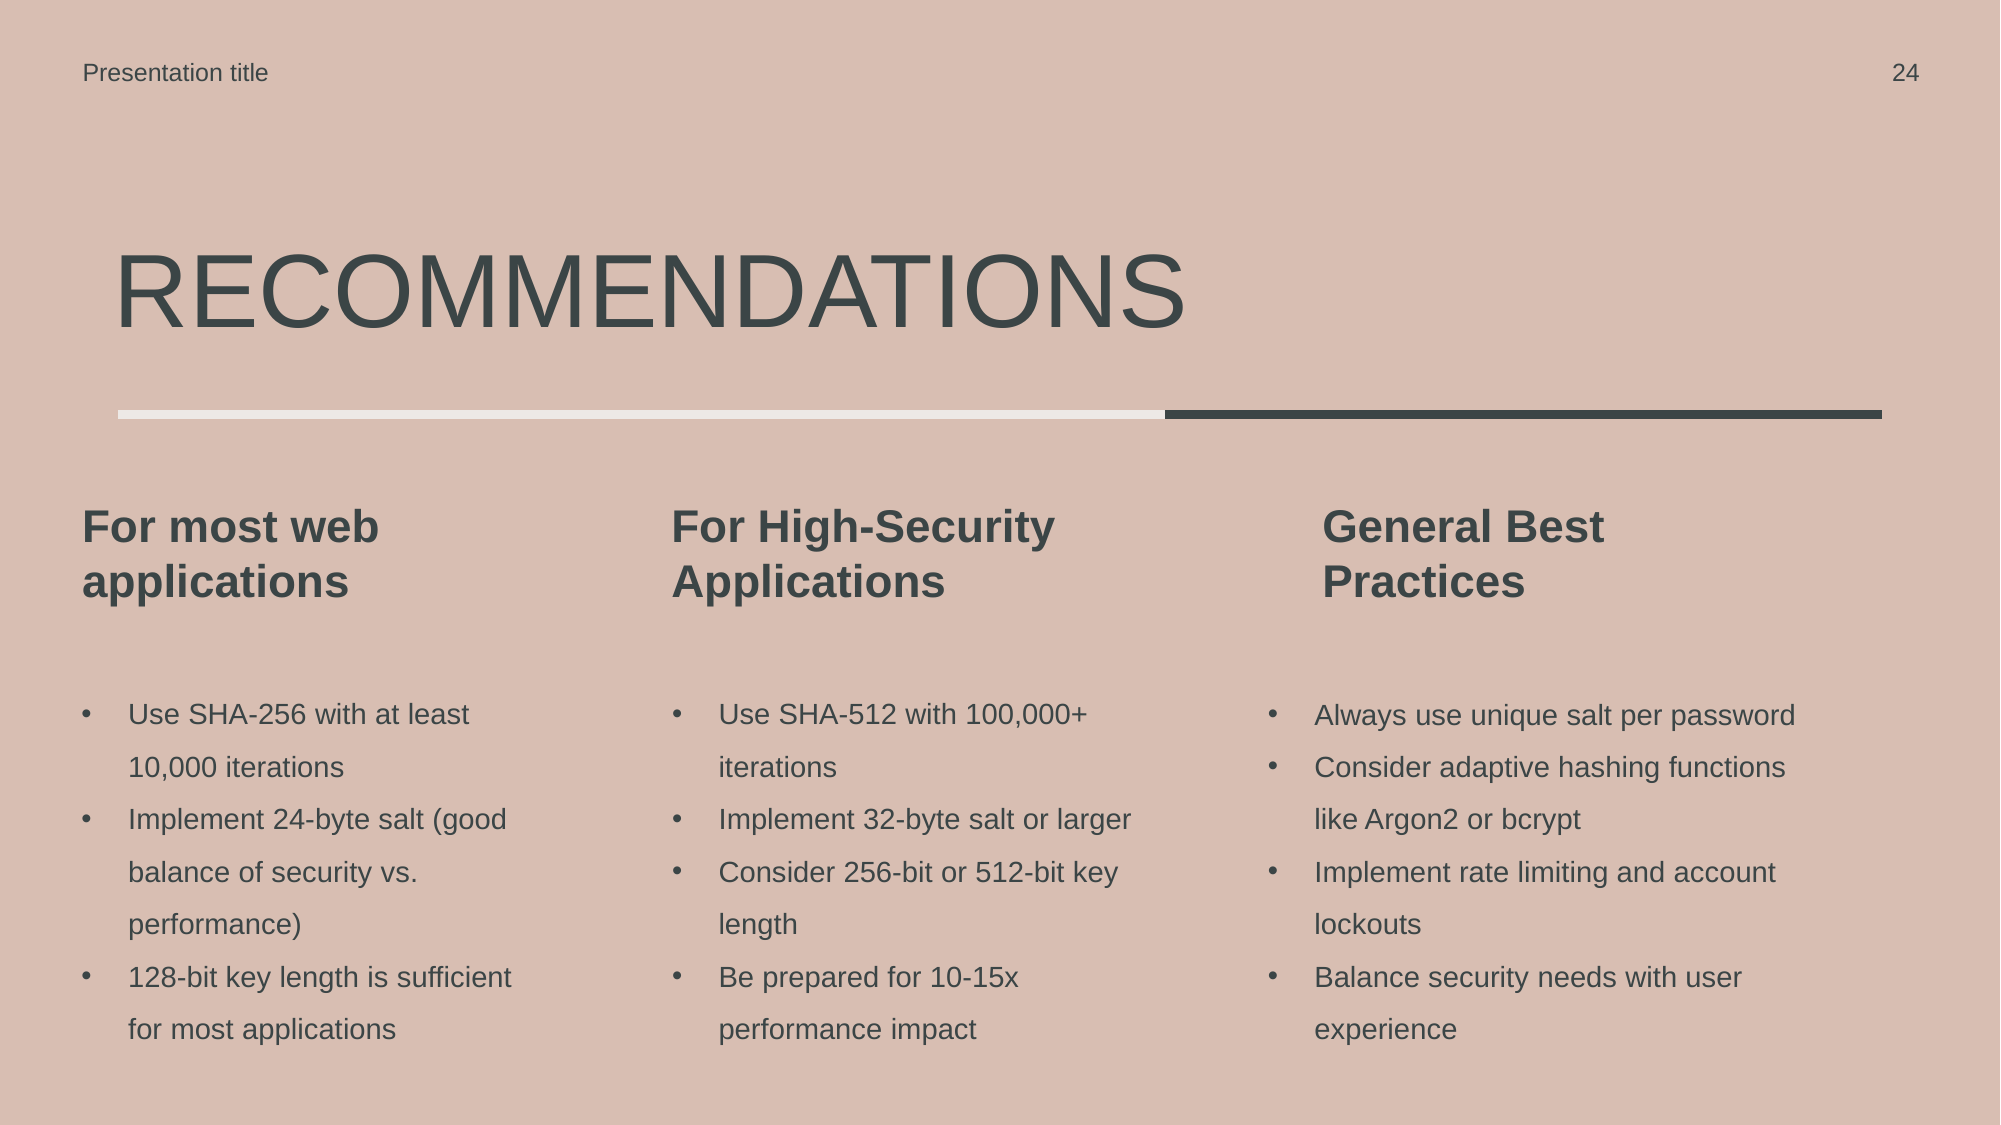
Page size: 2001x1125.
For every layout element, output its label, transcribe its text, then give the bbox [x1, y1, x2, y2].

list General Best Practices [1307, 488, 1711, 643]
footer Presentation title [67, 49, 368, 95]
slide_number 24 [1660, 49, 1935, 95]
list For most web applications [67, 488, 619, 642]
list Use SHA-256 with at least 10,000 iterations Implement 24-byte salt (good balance of security vs. performance) 128-bit key length is sufficient for most applications [66, 670, 557, 1099]
list Always use unique salt per password Consider adaptive hashing functions like Argon2 or bcrypt Implement rate limiting and account lockouts Balance security needs with user experience [1252, 670, 1826, 1077]
list Use SHA-512 with 100,000+ iterations Implement 32-byte salt or larger Consider 256-bit or 512-bit key length Be prepared for 10-15x performance impact [656, 670, 1196, 1061]
list For High-Security Applications [656, 489, 1102, 643]
title Recommendations [98, 239, 1883, 356]
